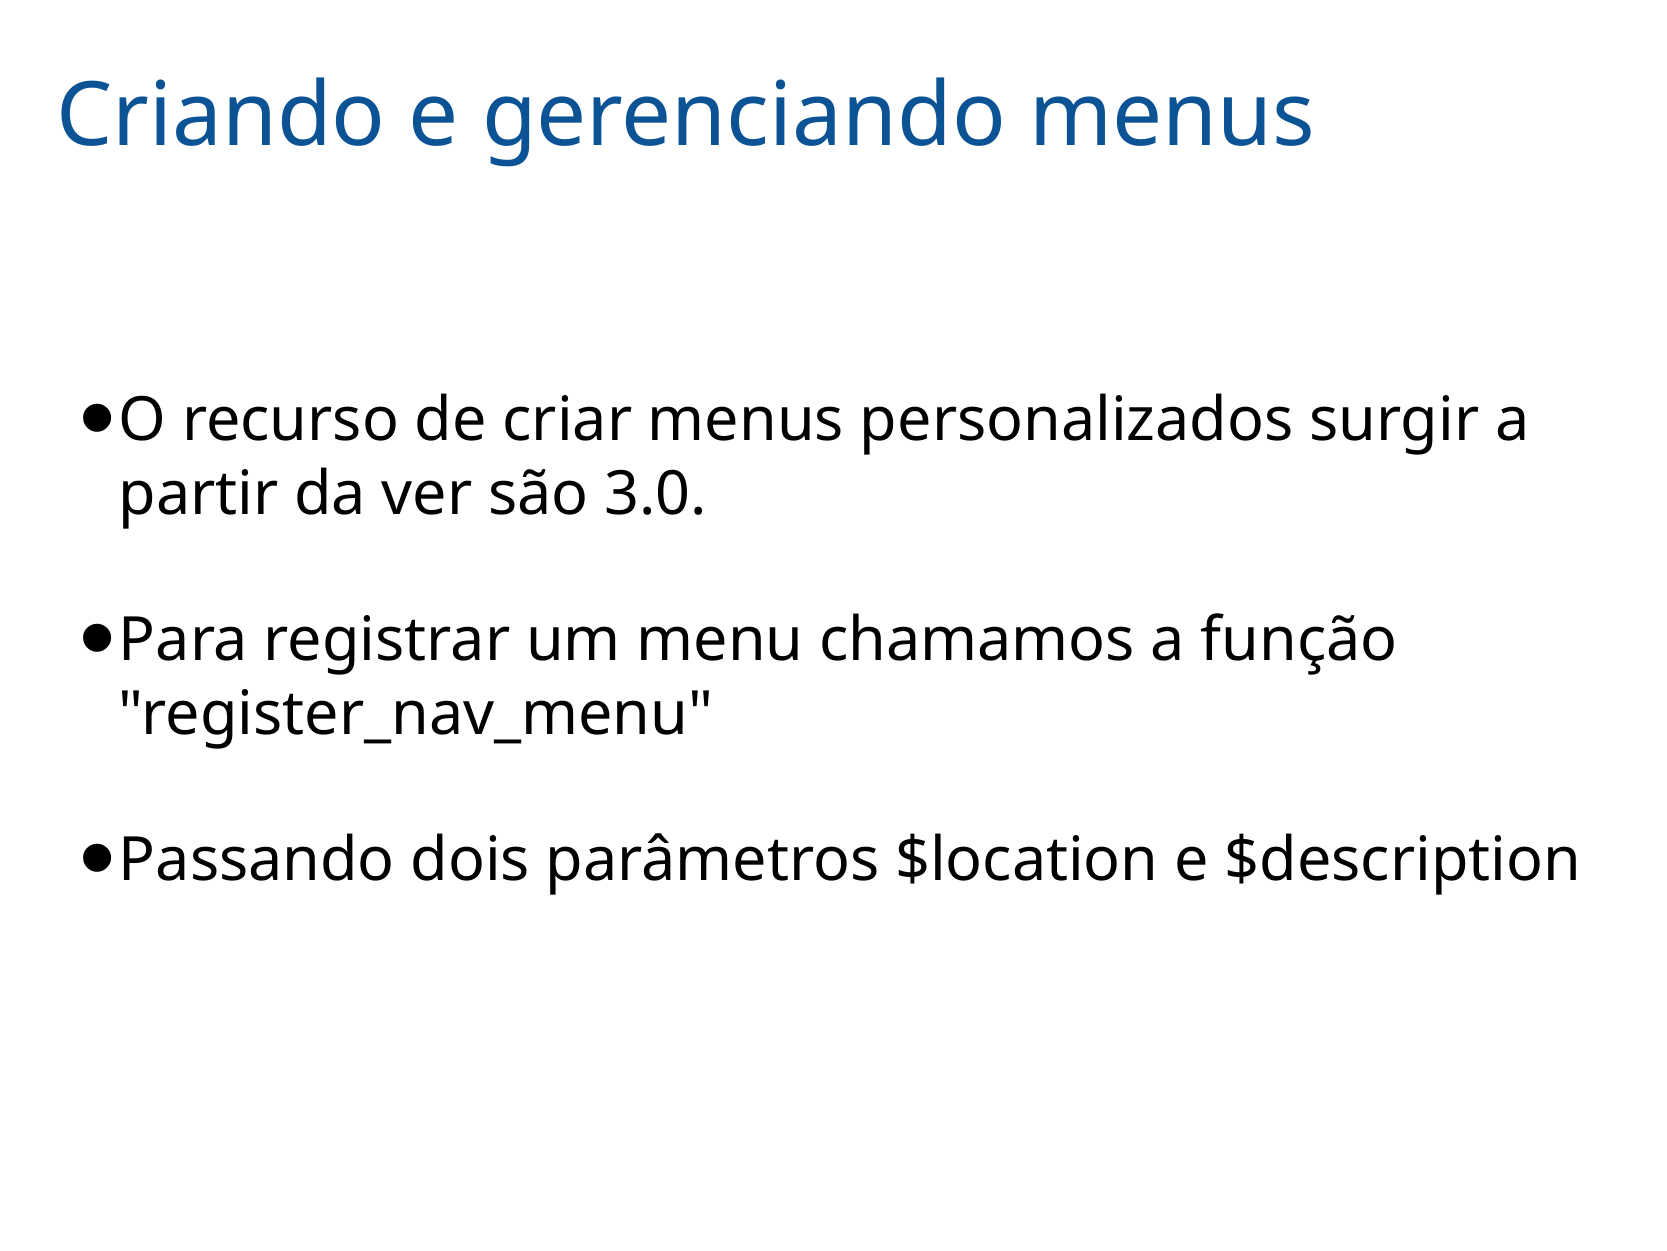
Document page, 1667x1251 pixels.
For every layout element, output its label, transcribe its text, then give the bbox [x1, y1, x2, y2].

list O recurso de criar menus personalizados surgir a partir da ver são 3.0. Para registrar um menu chamamos a função "register_nav_menu" Passando dois parâmetros $location e $description [50, 300, 1630, 1213]
title Criando e gerenciando menus [50, 50, 1630, 213]
